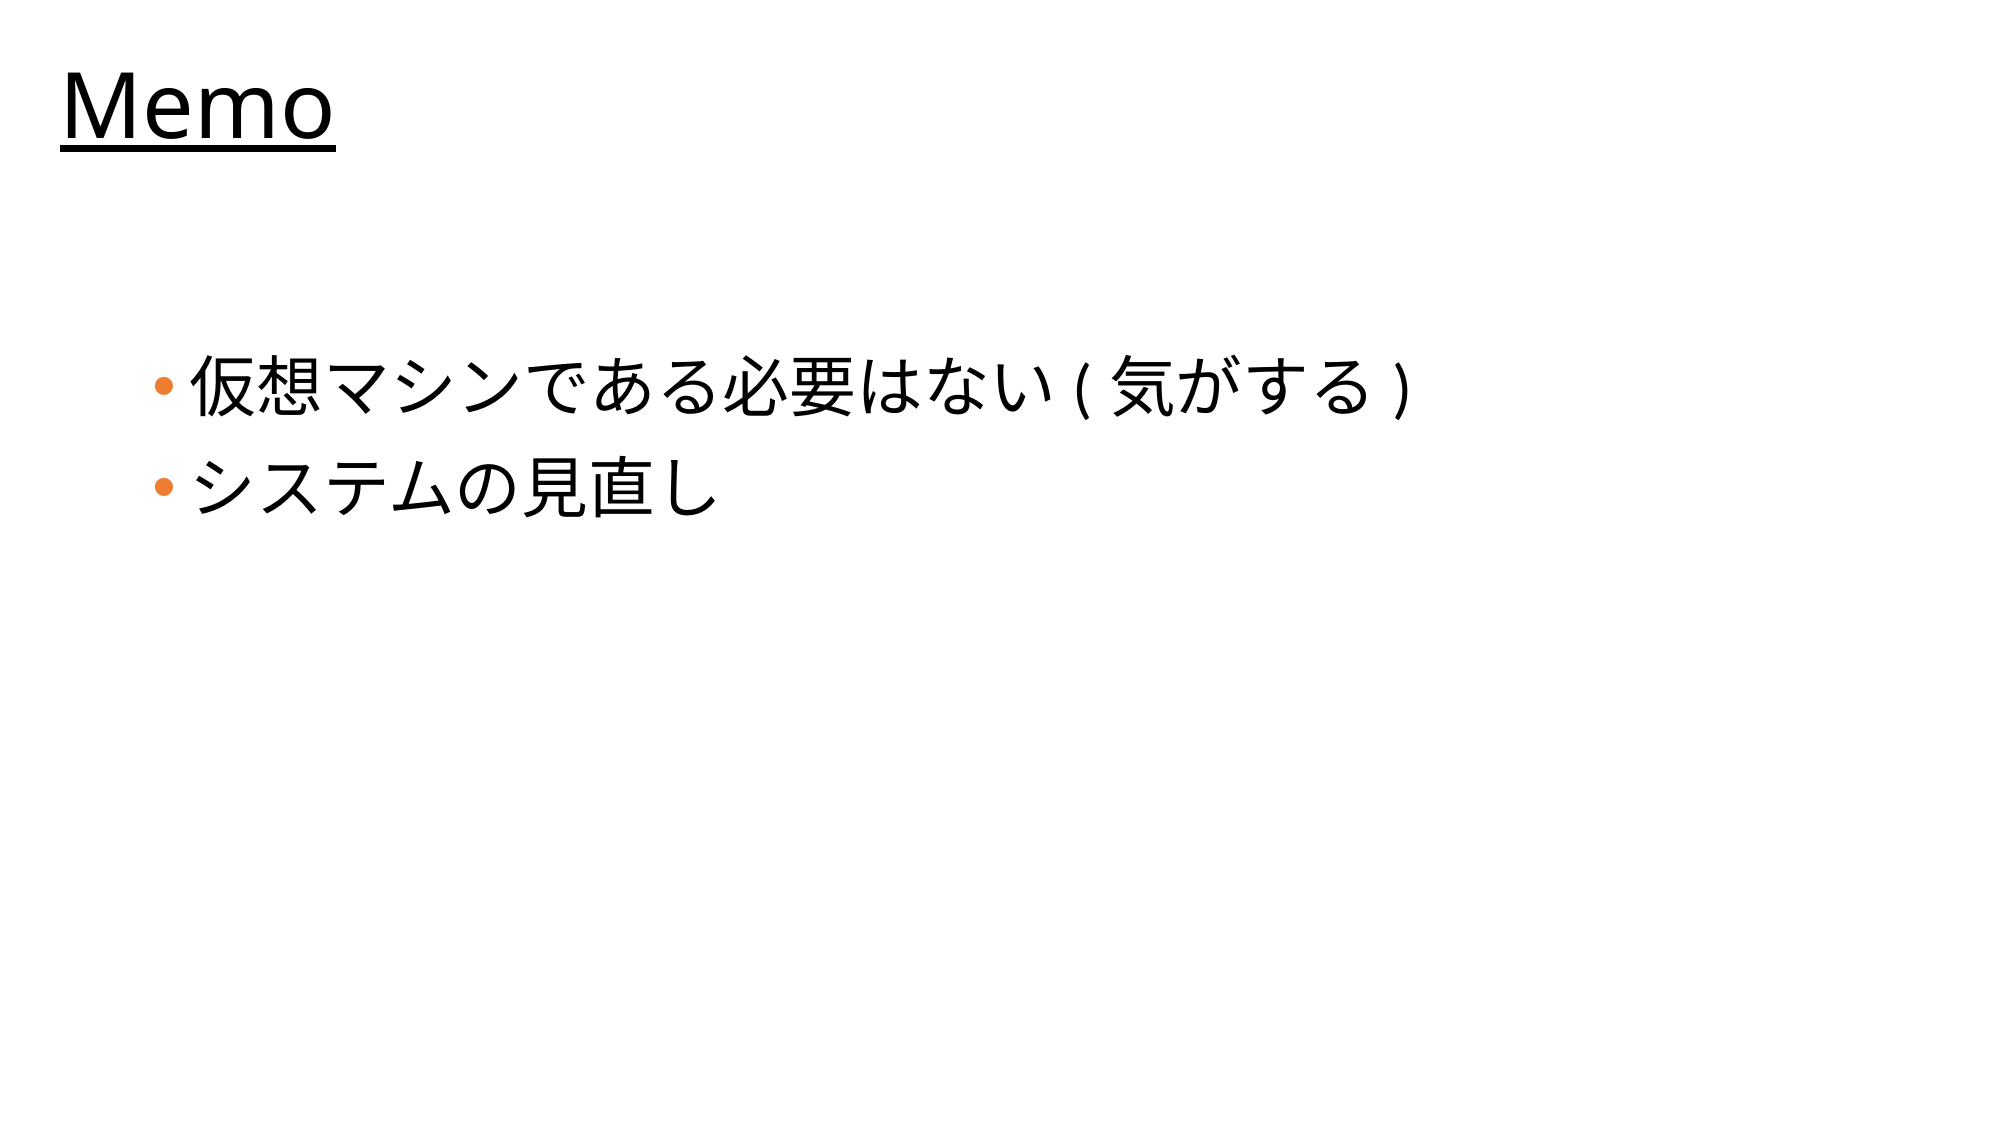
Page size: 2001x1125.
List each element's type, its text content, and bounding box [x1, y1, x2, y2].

list 仮想マシンである必要はない(気がする) システムの見直し [137, 217, 1863, 1043]
title Memo [44, 38, 1770, 180]
